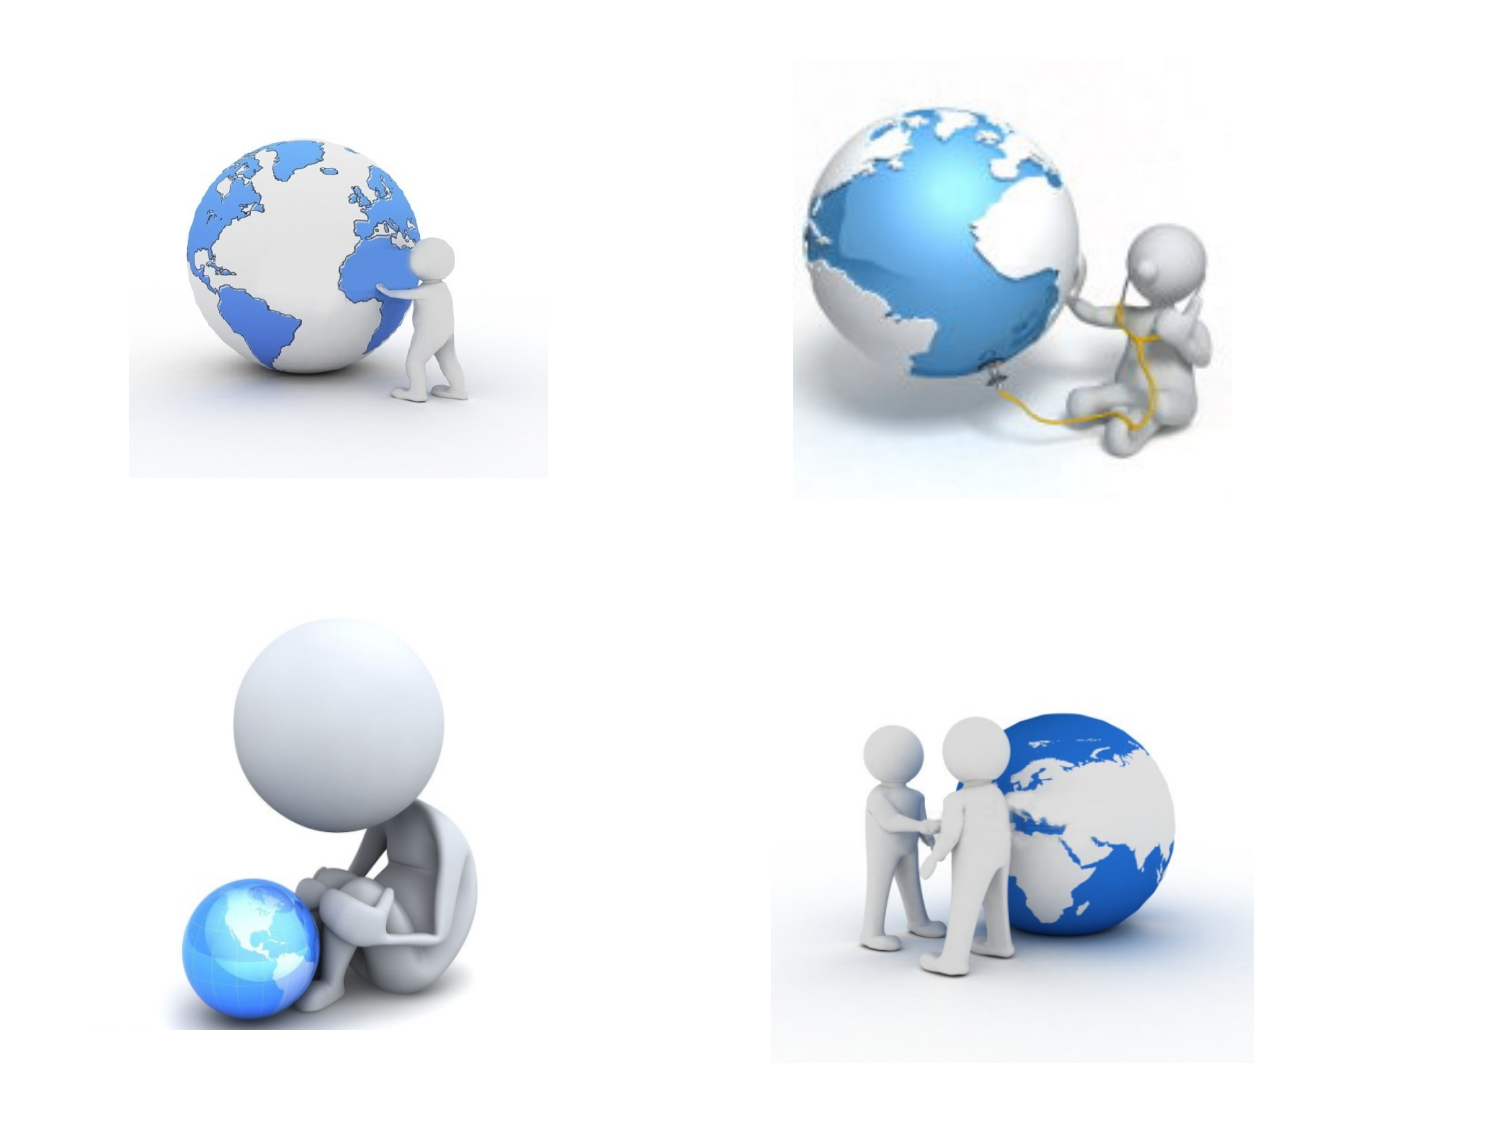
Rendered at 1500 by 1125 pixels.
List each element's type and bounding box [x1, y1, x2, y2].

picture [793, 59, 1232, 499]
picture [128, 59, 549, 479]
picture [771, 579, 1254, 1063]
picture [89, 592, 549, 1031]
